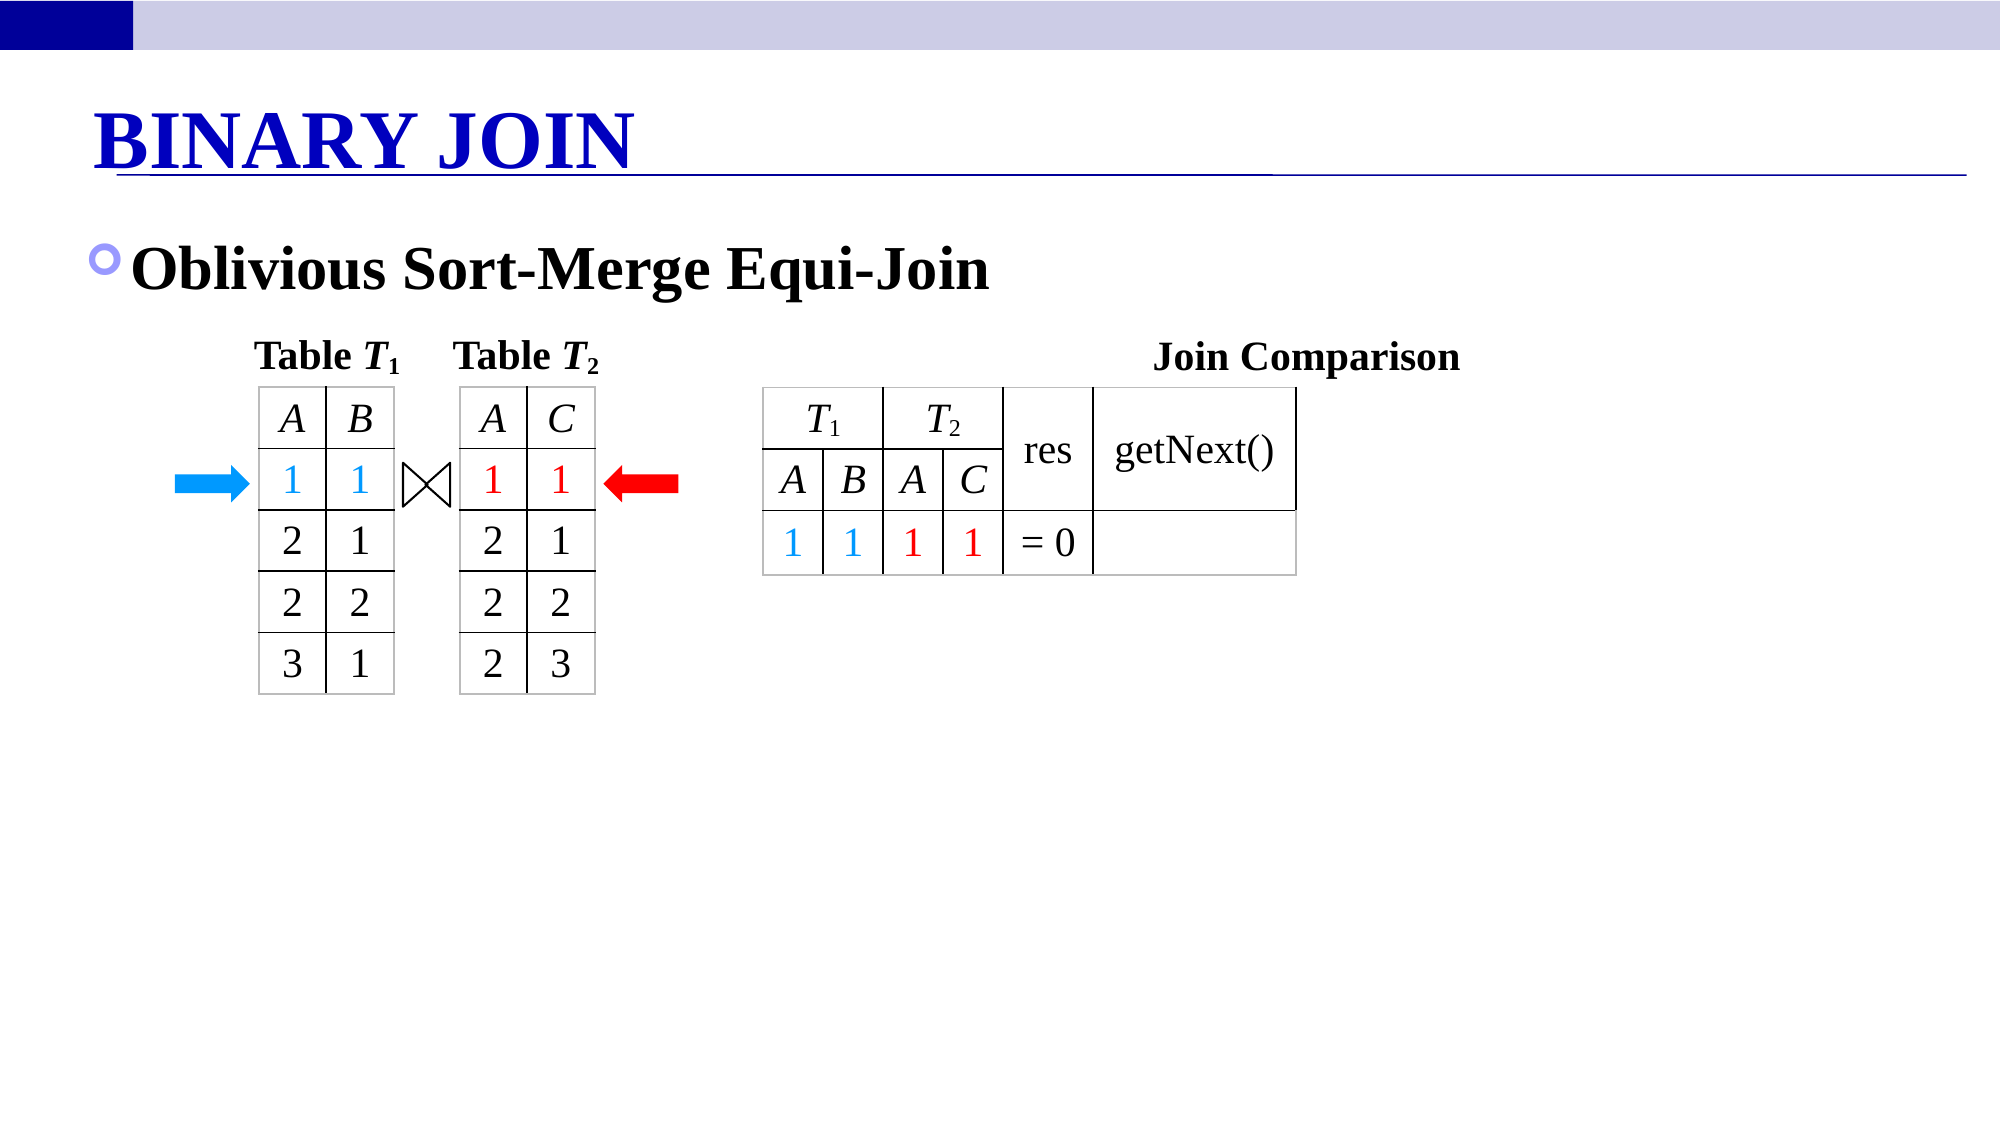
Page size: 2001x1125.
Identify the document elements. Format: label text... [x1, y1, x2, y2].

table_cell 1 [884, 511, 942, 574]
table_header B [327, 388, 393, 448]
table_cell 3 [528, 633, 594, 693]
table_cell A [884, 450, 942, 510]
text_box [402, 462, 451, 507]
text_box Table T1 [236, 321, 418, 387]
text_box Join Comparison [763, 321, 1850, 387]
table_cell 2 [528, 572, 594, 632]
table_cell 3 [260, 633, 325, 693]
table_cell 1 [528, 511, 594, 570]
table_cell 2 [260, 572, 325, 632]
table_header C [528, 388, 594, 448]
table_cell C [944, 450, 1002, 510]
table_cell 2 [461, 633, 526, 693]
table_cell 1 [327, 449, 393, 509]
table_header res [1004, 388, 1092, 510]
table_cell 1 [327, 633, 393, 693]
table_cell 1 [461, 449, 526, 509]
table_cell 1 [327, 511, 393, 570]
table_cell 1 [824, 511, 882, 574]
table_cell 1 [528, 449, 594, 509]
table_cell = 0 [1004, 511, 1092, 574]
text_box Table T2 [435, 321, 616, 387]
table_cell [1094, 511, 1295, 574]
text_box [603, 464, 679, 503]
table_cell 2 [461, 572, 526, 632]
table_cell 2 [461, 511, 526, 570]
table_cell 1 [944, 511, 1002, 574]
table_header A [461, 388, 526, 448]
table_cell 1 [764, 511, 822, 574]
table_header T1 [764, 388, 882, 448]
table_cell 1 [260, 449, 325, 509]
text_box Oblivious Sort-Merge Equi-Join [70, 219, 1867, 1043]
text_box Binary Join [79, 78, 1917, 189]
table_header T2 [884, 388, 1002, 448]
table_cell B [824, 450, 882, 510]
table_header A [260, 388, 325, 448]
table_cell A [764, 450, 822, 510]
table_header getNext() [1094, 388, 1295, 510]
table_cell 2 [260, 511, 325, 570]
text_box [174, 464, 250, 503]
table_cell 2 [327, 572, 393, 632]
